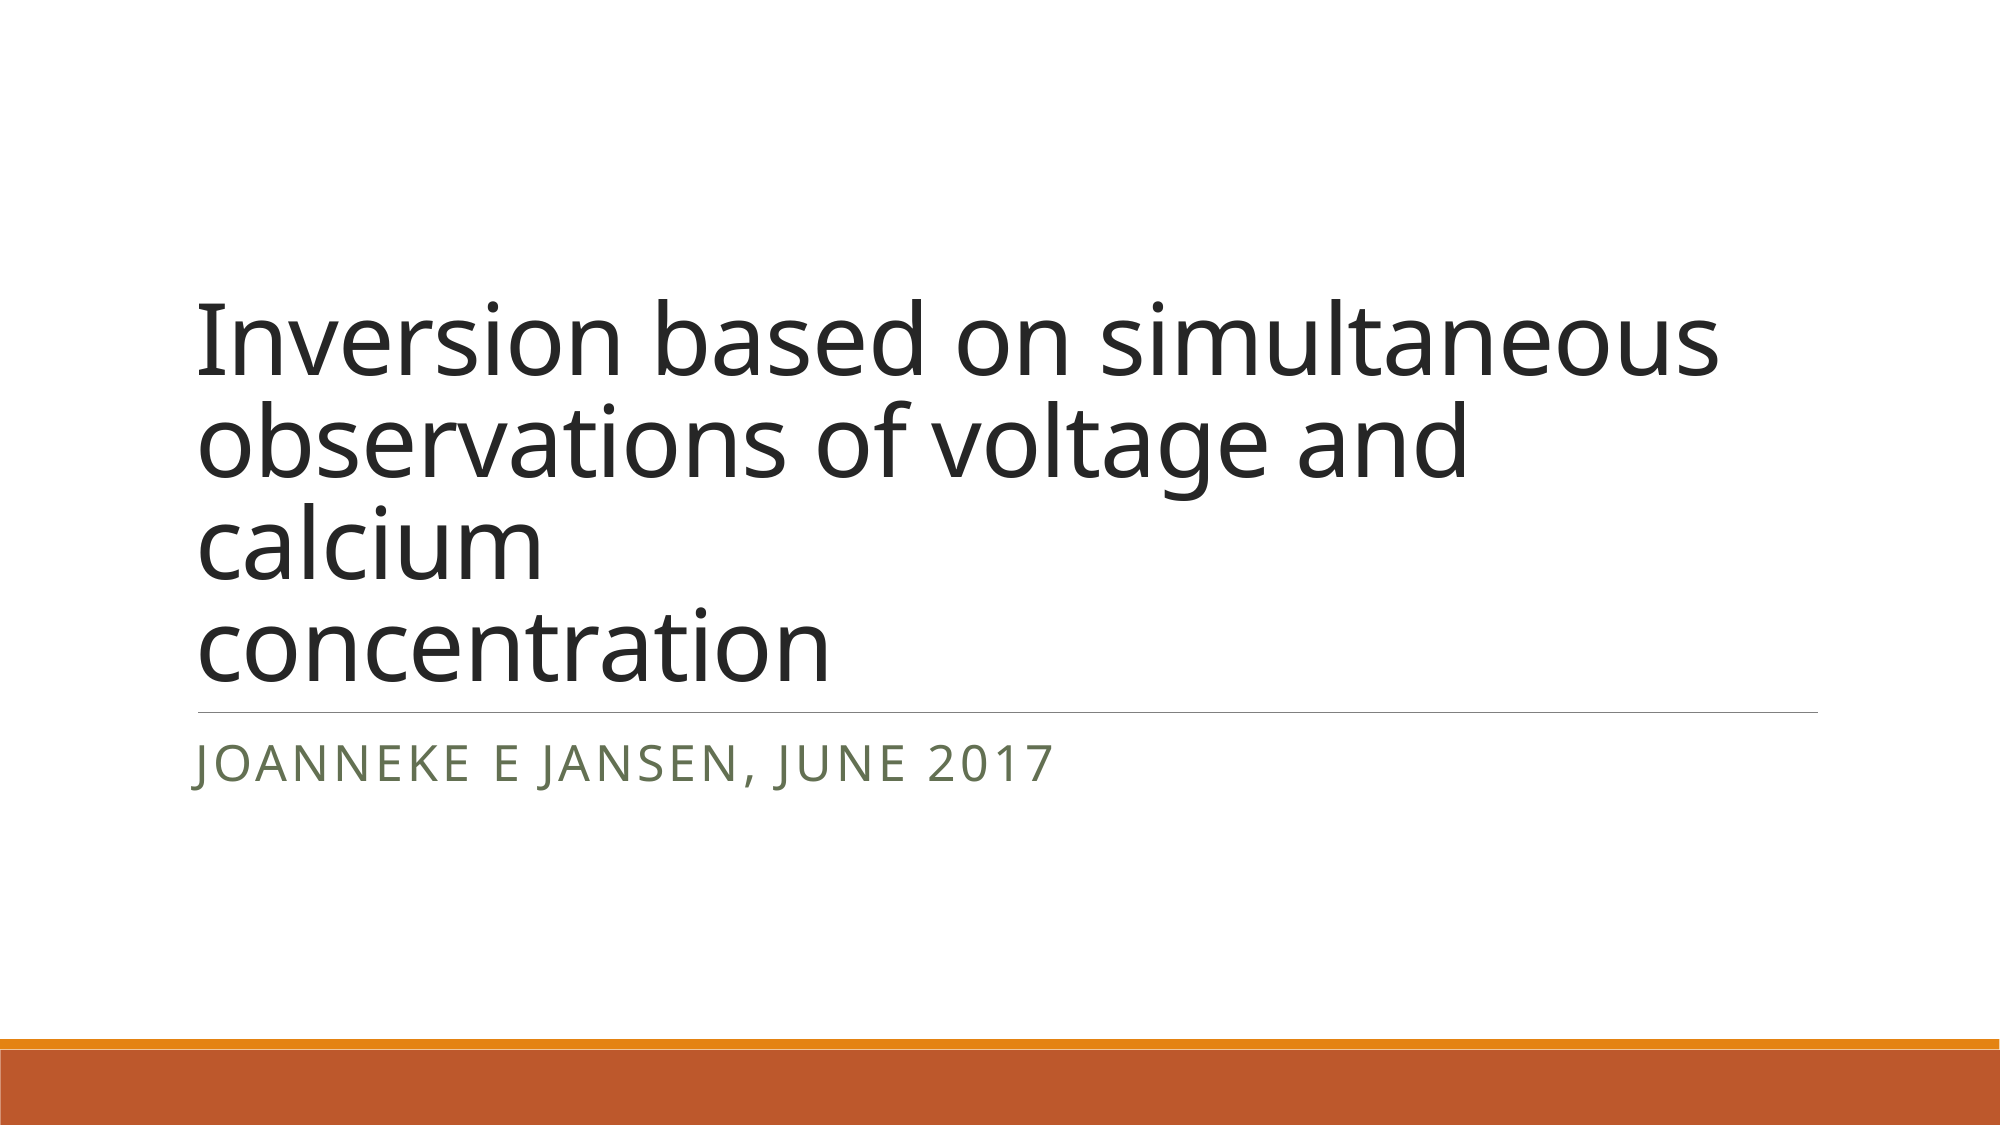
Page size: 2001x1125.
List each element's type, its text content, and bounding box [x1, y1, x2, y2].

title Inversion based on simultaneous observations of voltage and calcium concentration [180, 124, 1830, 710]
subtitle Joanneke E Jansen, JuNe 2017 [180, 730, 1831, 919]
